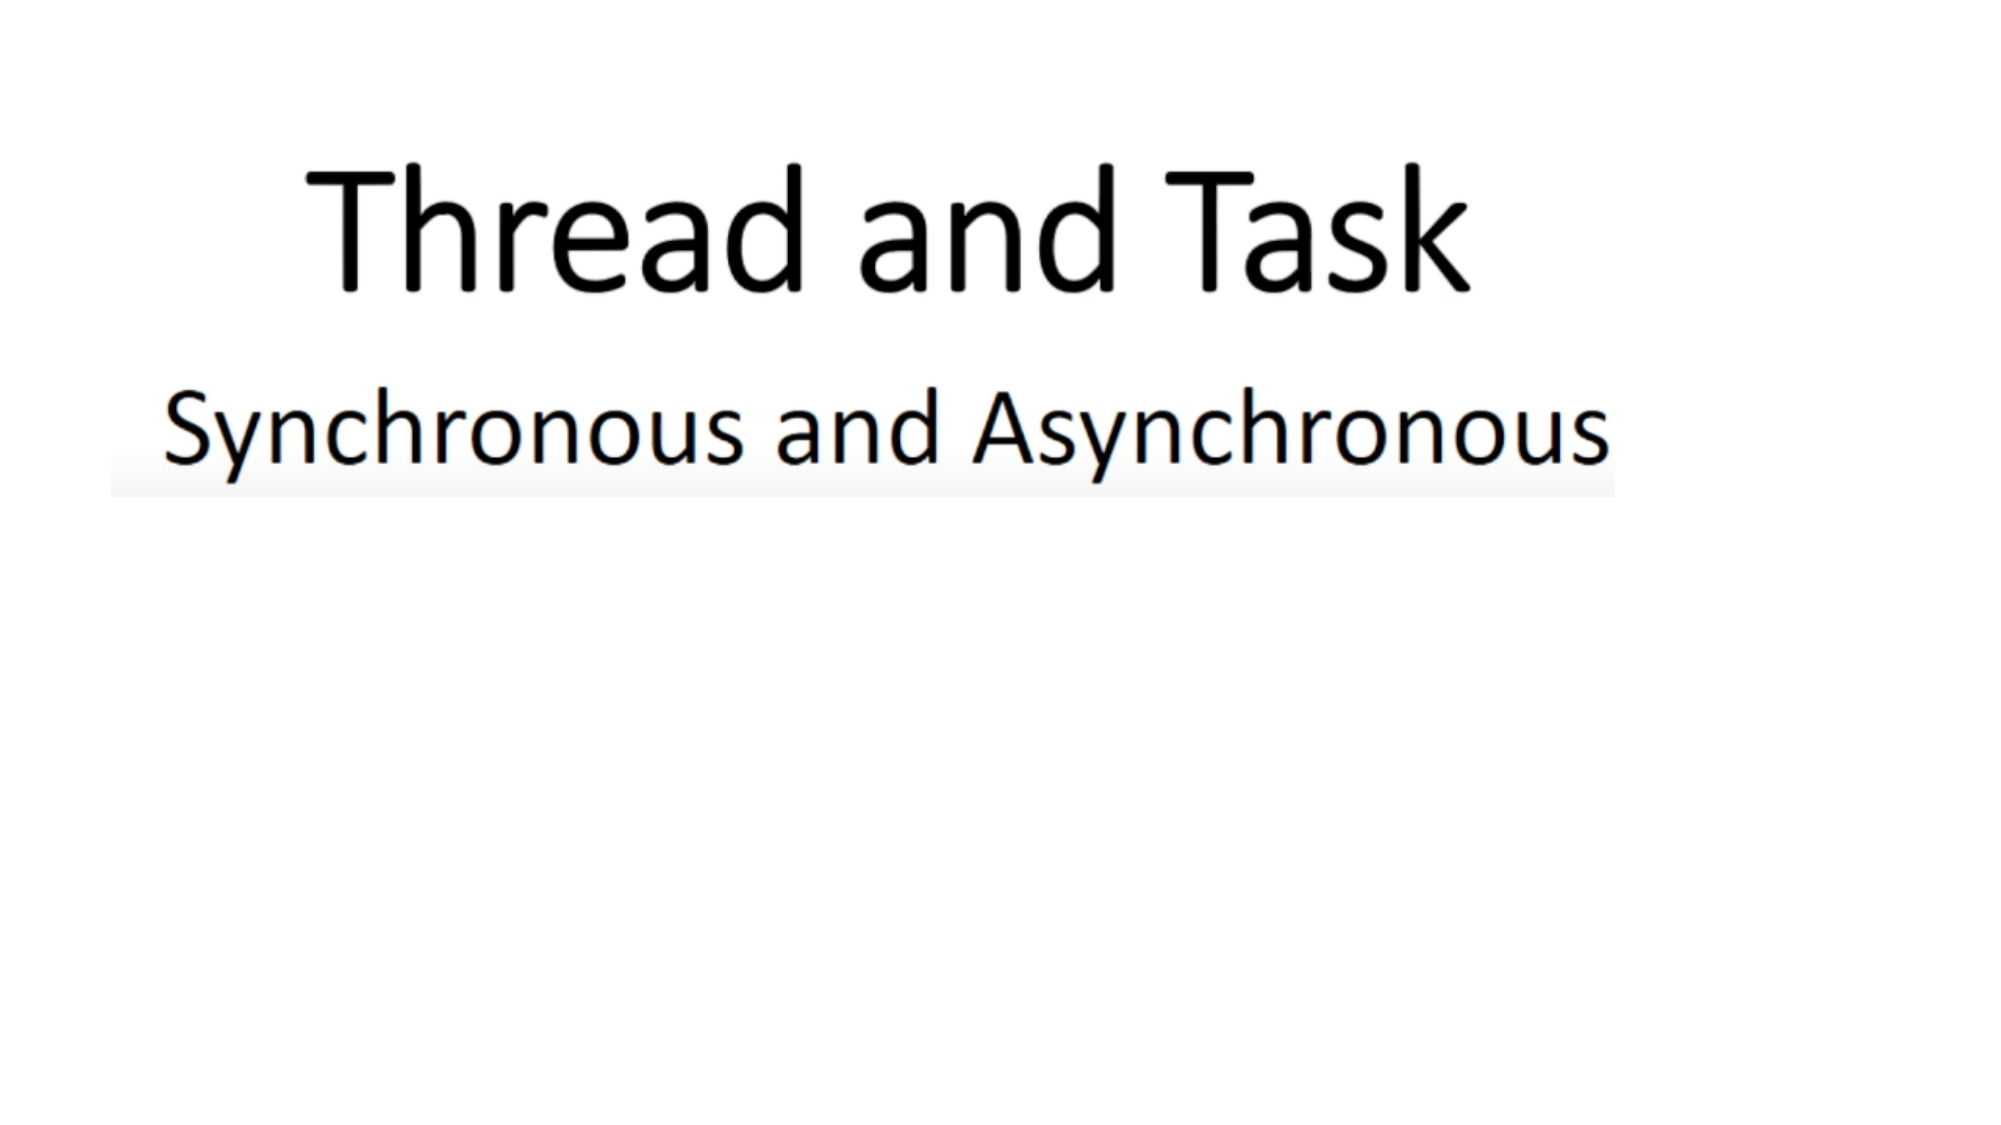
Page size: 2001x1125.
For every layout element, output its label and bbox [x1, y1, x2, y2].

picture [111, 92, 1615, 497]
